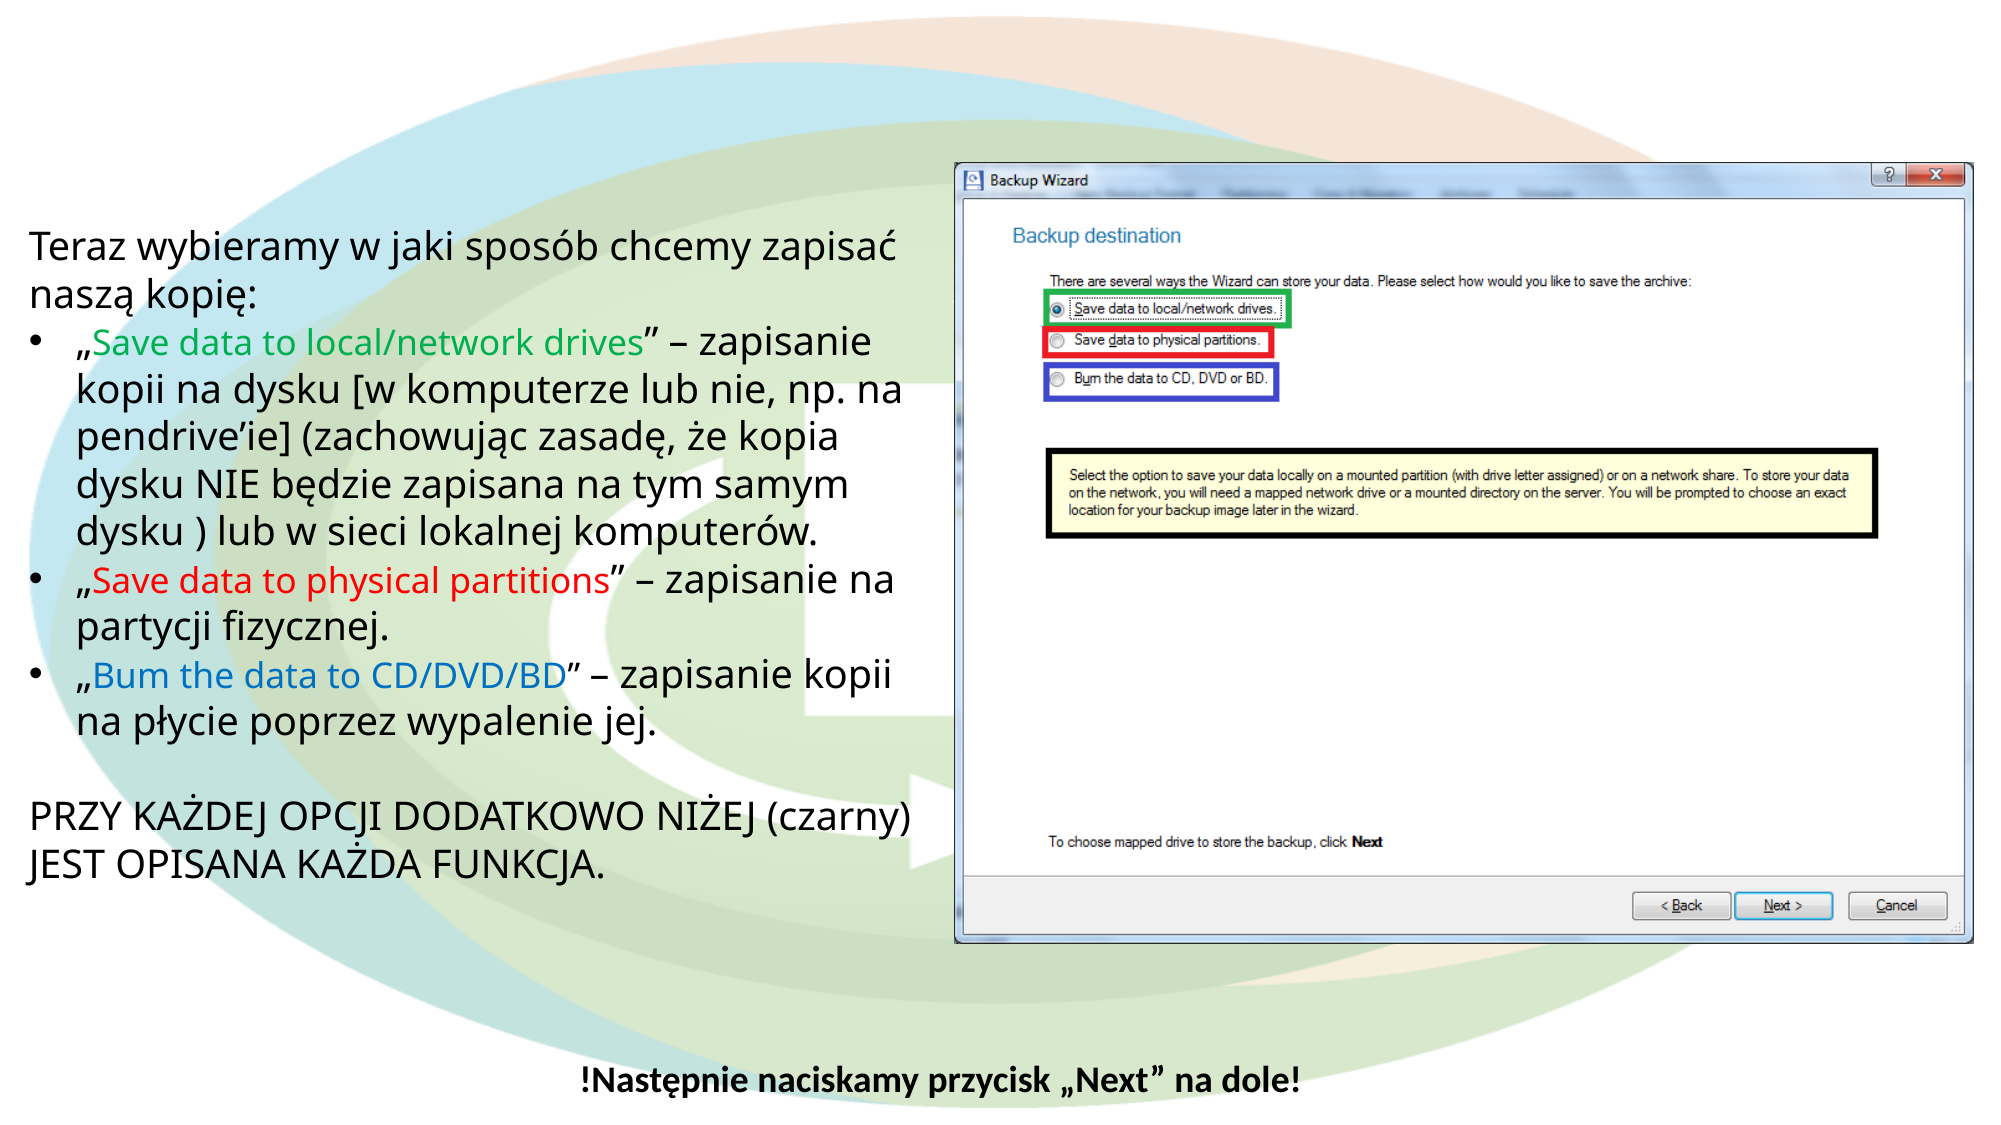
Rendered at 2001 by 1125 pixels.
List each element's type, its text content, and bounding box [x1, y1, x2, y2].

picture [954, 162, 1974, 945]
text_box Teraz wybieramy w jaki sposób chcemy zapisać naszą kopię: „Save data to local/network drives” – zapisanie kopii na dysku [w komputerze lub nie, np. na pendrive’ie] (zachowując zasadę, że kopia dysku NIE będzie zapisana na tym samym dysku ) lub w sieci lokalnej komputerów. „Save data to physical partitions” – zapisanie na partycji fizycznej. „Bum the data to CD/DVD/BD” – zapisanie kopii na płycie poprzez wypalenie jej. PRZY KAŻDEJ OPCJI DODATKOWO NIŻEJ (czarny) JEST OPISANA KAŻDA FUNKCJA. [13, 213, 931, 894]
text_box !Następnie naciskamy przycisk „Next” na dole! [430, 1047, 1452, 1108]
